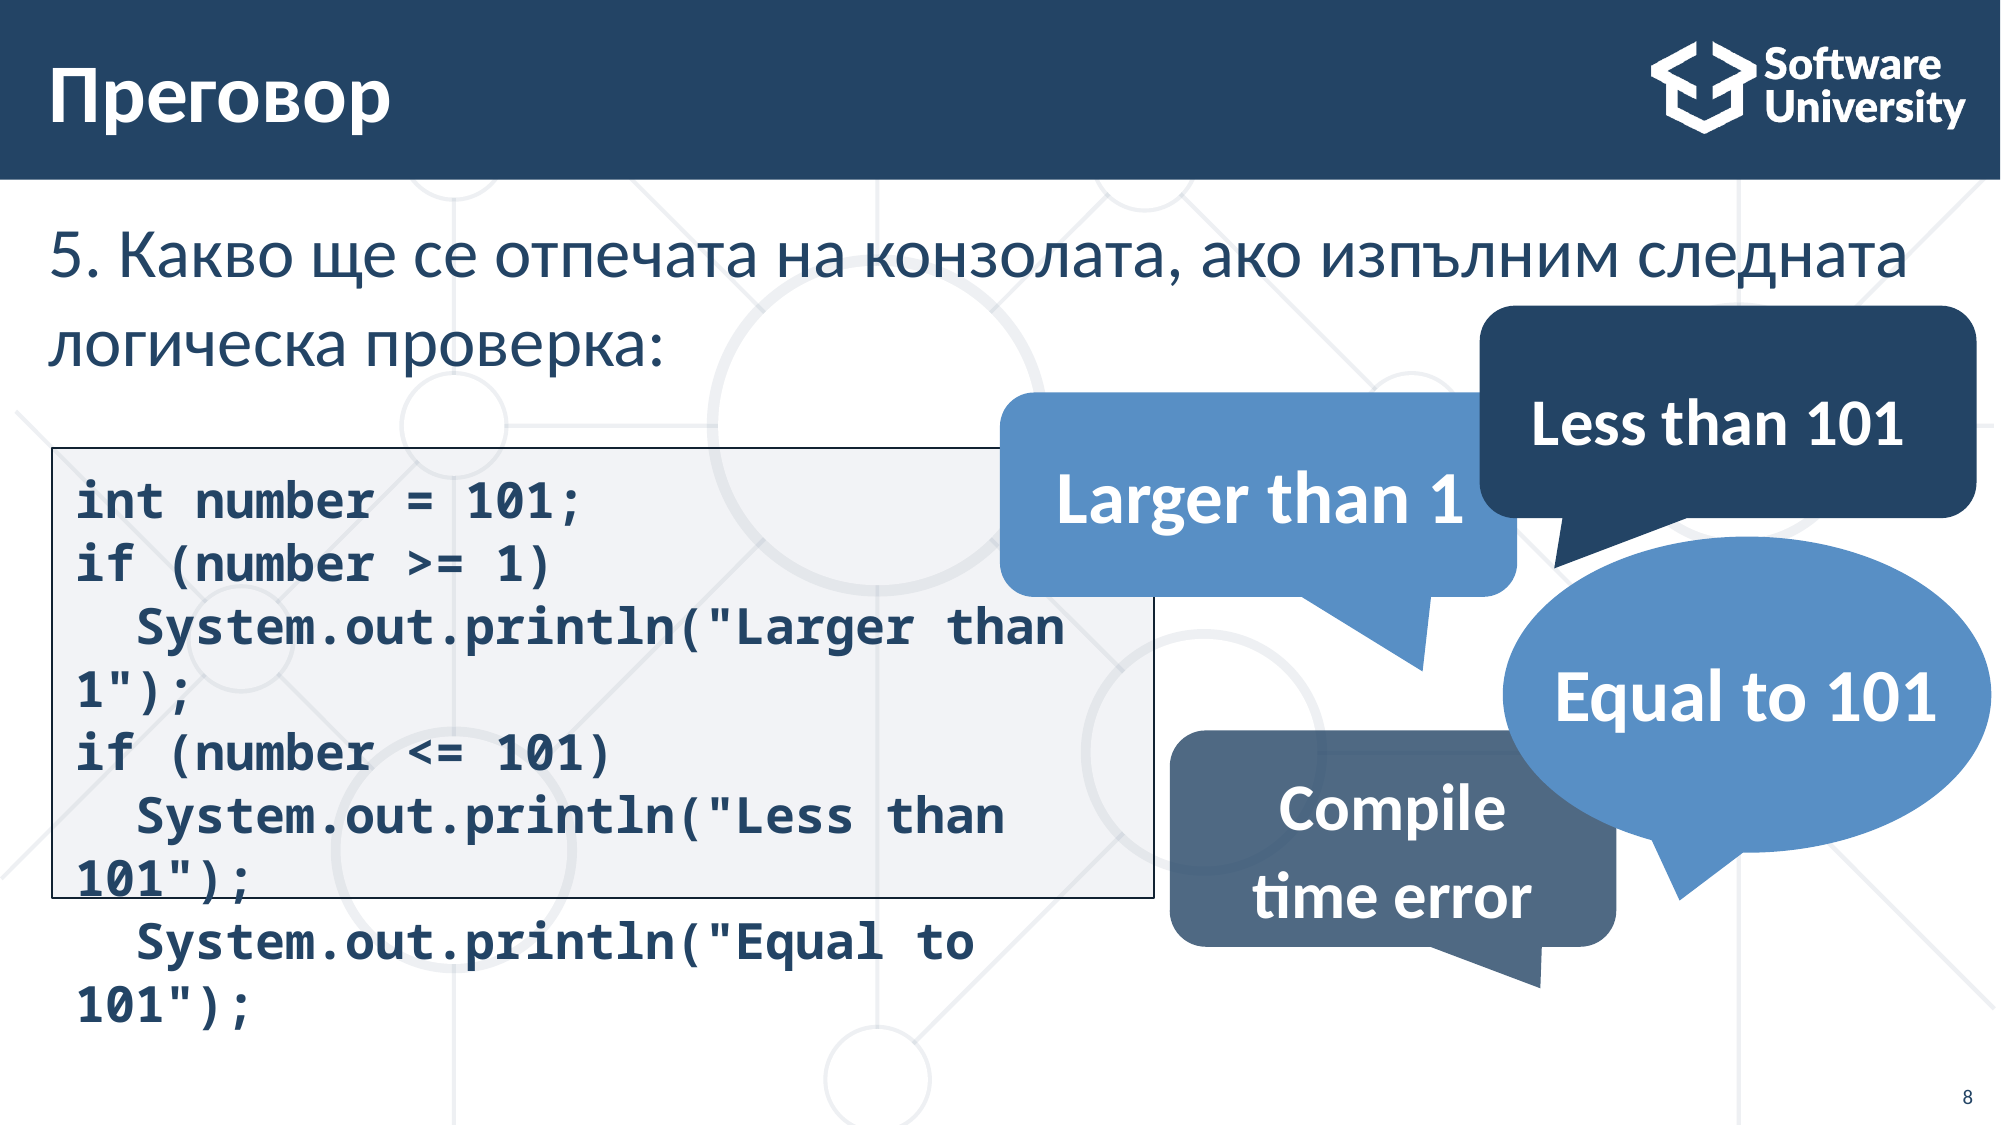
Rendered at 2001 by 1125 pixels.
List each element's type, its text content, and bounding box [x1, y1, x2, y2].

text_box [999, 392, 1518, 598]
list int number = 101; if (number >= 1) System.out.println("Larger than 1"); if (number <= 101) System.out.println("Less than 101"); System.out.println("Equal to 101"); [51, 447, 1155, 899]
picture [1651, 41, 1966, 134]
text_box 8 [1927, 1067, 1989, 1117]
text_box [1479, 305, 2000, 519]
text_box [1169, 730, 1617, 948]
list 5. Какво ще се отпечата на конзолата, ако изпълним следната логическа проверка: [31, 196, 1969, 1109]
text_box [1455, 536, 2000, 853]
title Преговор [31, 16, 1625, 162]
